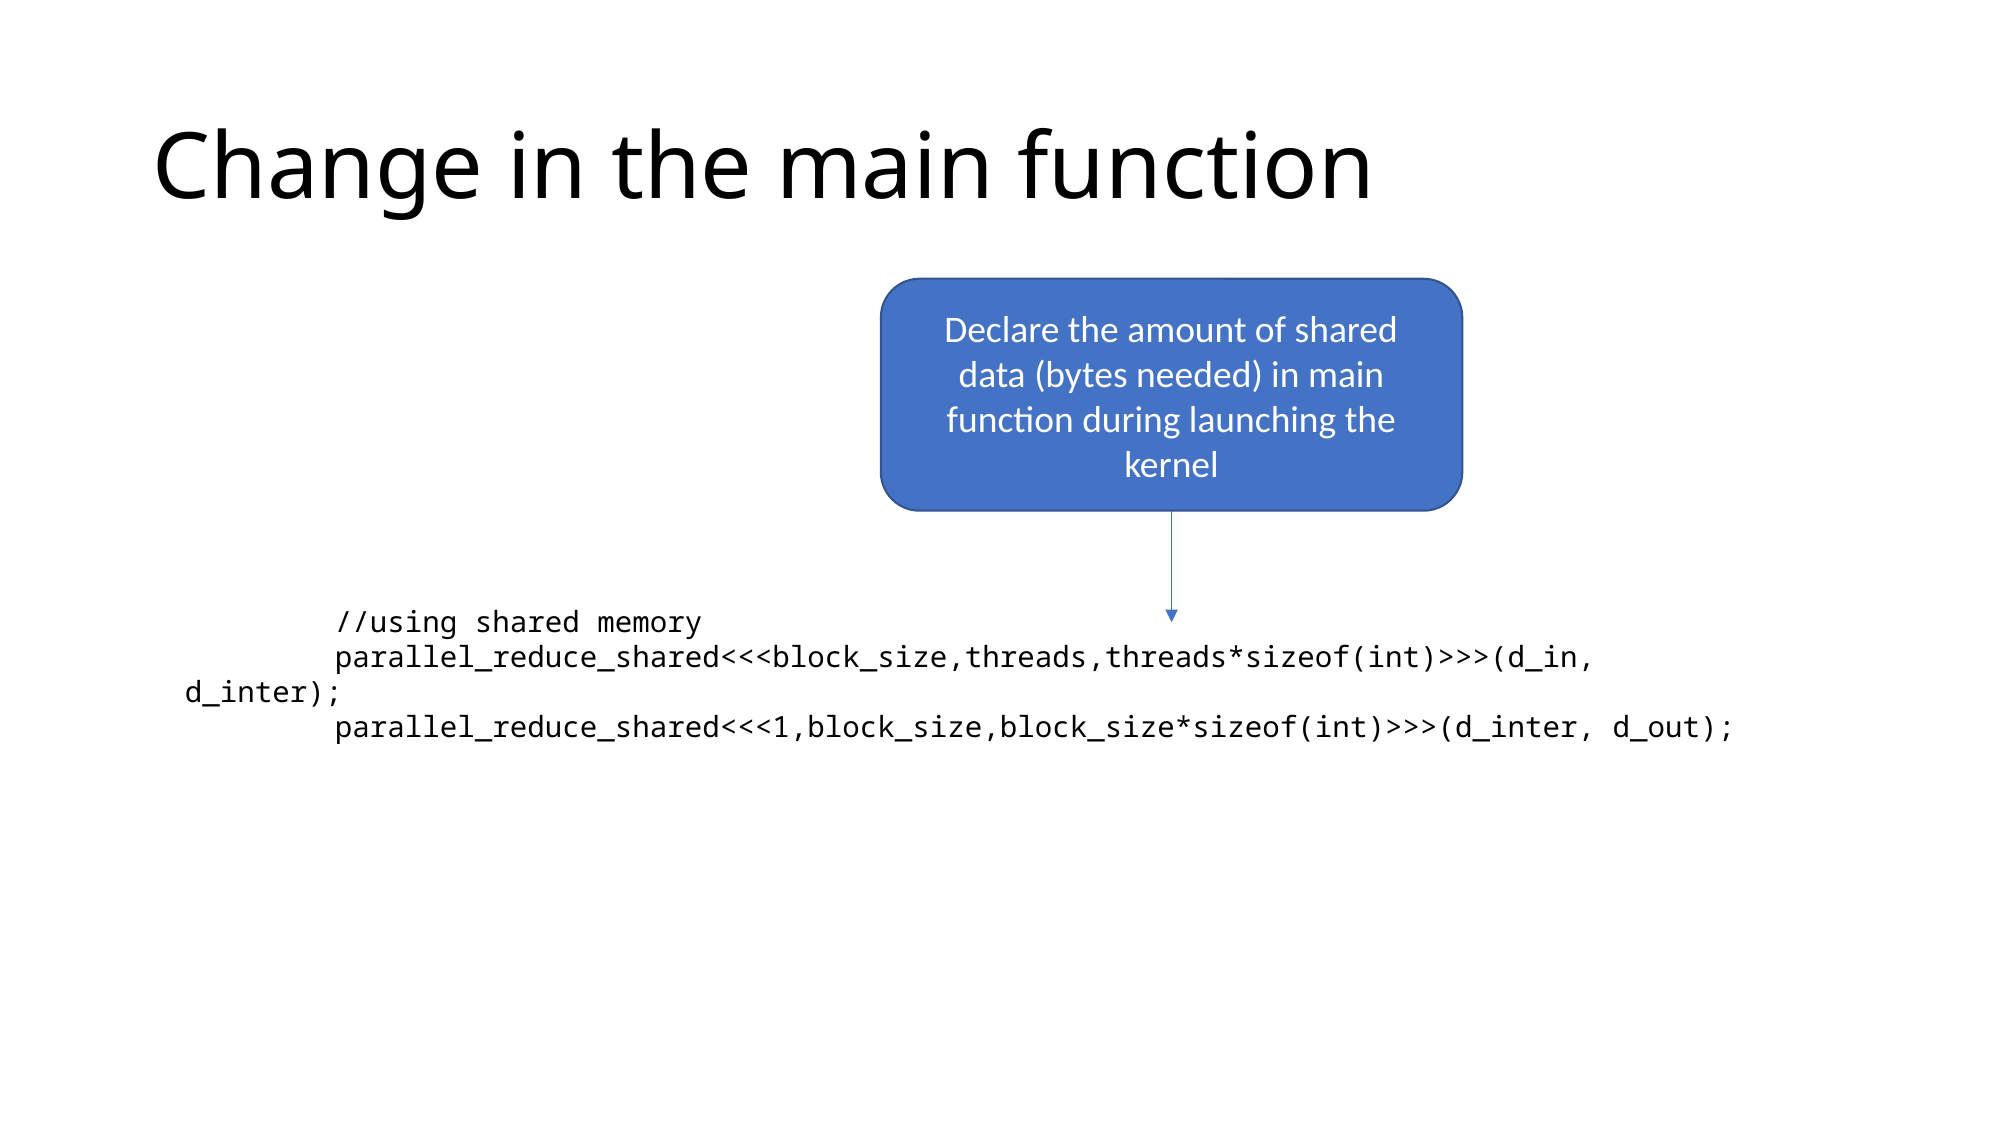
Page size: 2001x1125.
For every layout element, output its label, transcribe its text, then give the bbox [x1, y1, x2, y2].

text_box Declare the amount of shared data (bytes needed) in main function during launching the kernel [879, 277, 1464, 512]
title Change in the main function [137, 59, 1863, 278]
text_box //using shared memory parallel_reduce_shared<<<block_size,threads,threads*sizeof(int)>>>(d_in, d_inter); parallel_reduce_shared<<<1,block_size,block_size*sizeof(int)>>>(d_inter, d_out); [170, 596, 1752, 751]
